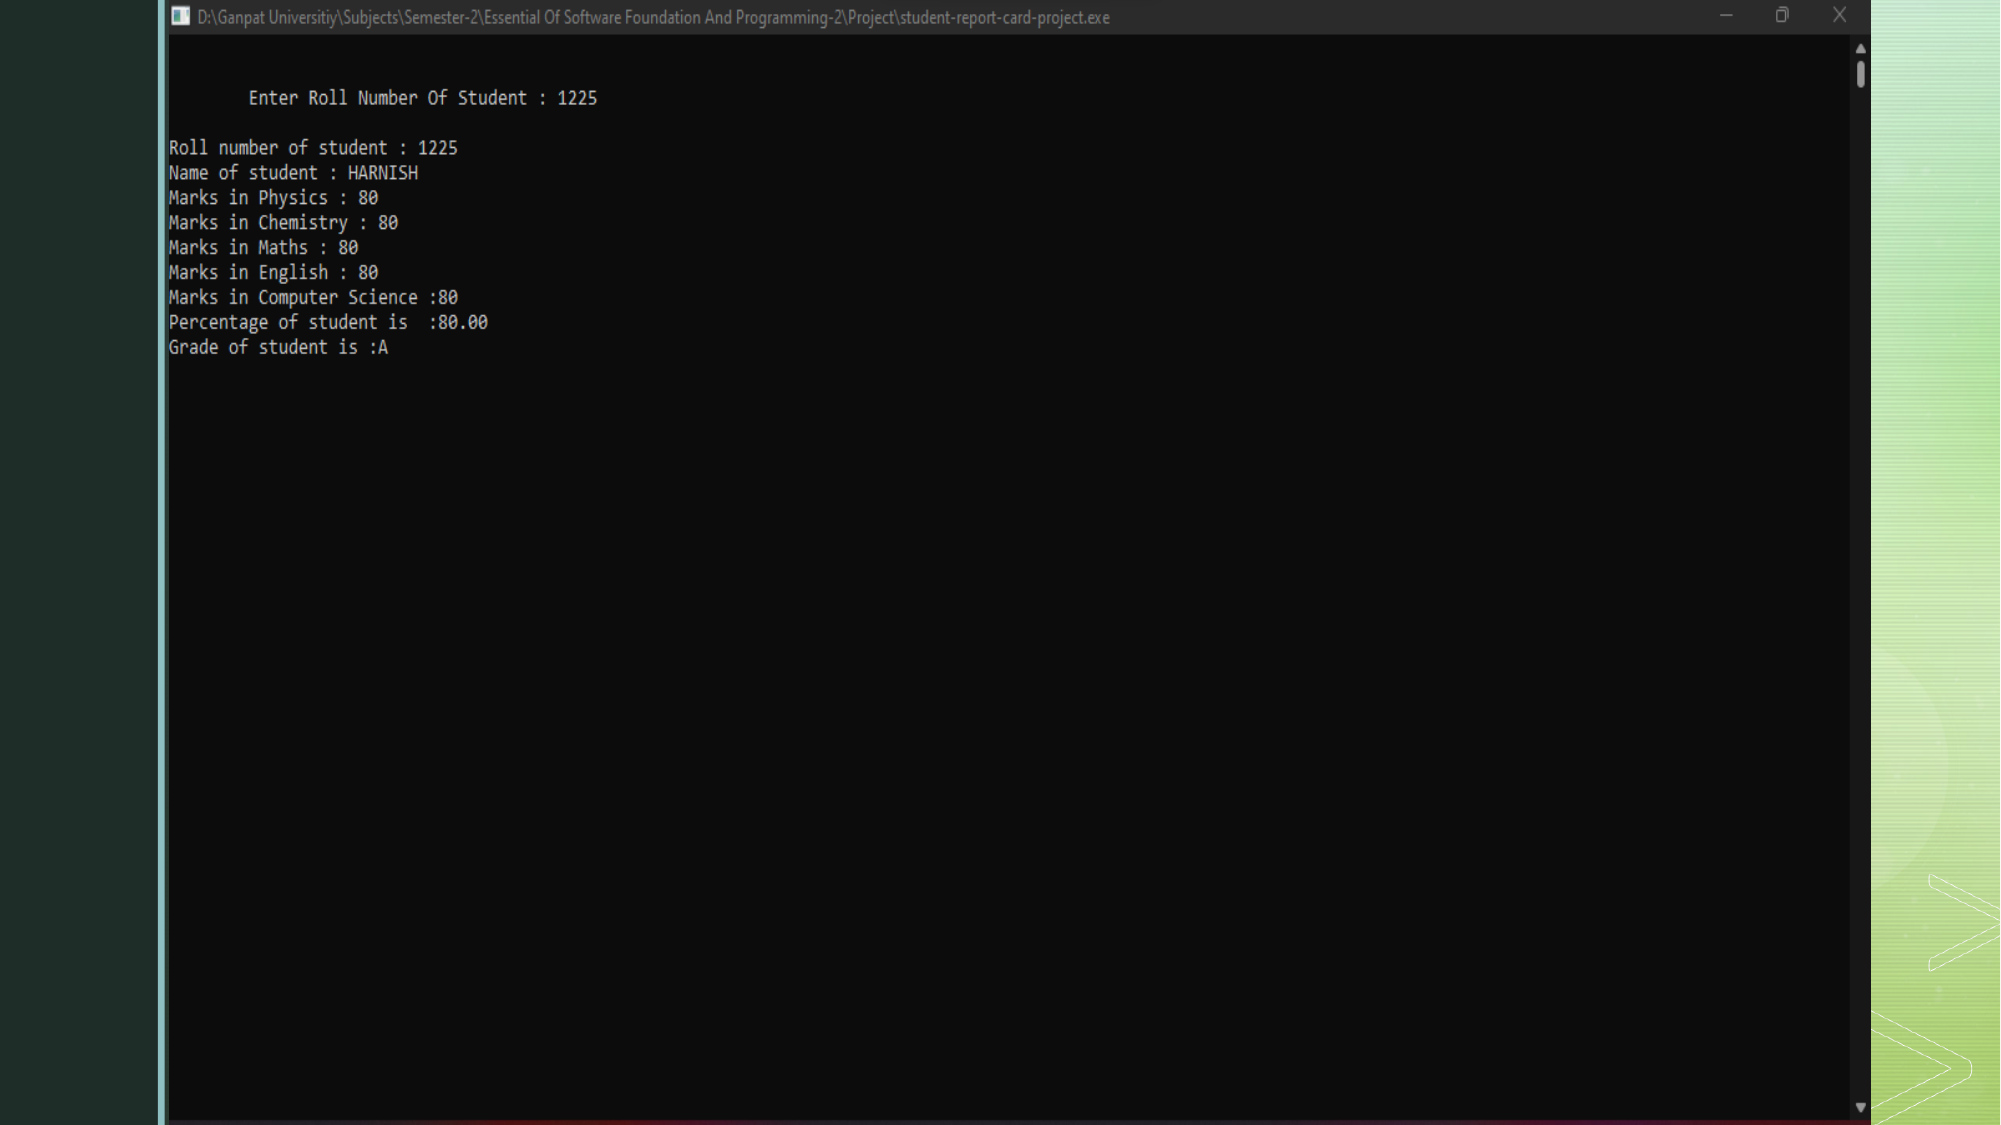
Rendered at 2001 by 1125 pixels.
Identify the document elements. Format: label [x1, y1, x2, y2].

picture [1871, 0, 2001, 1125]
list [169, 0, 1871, 1125]
